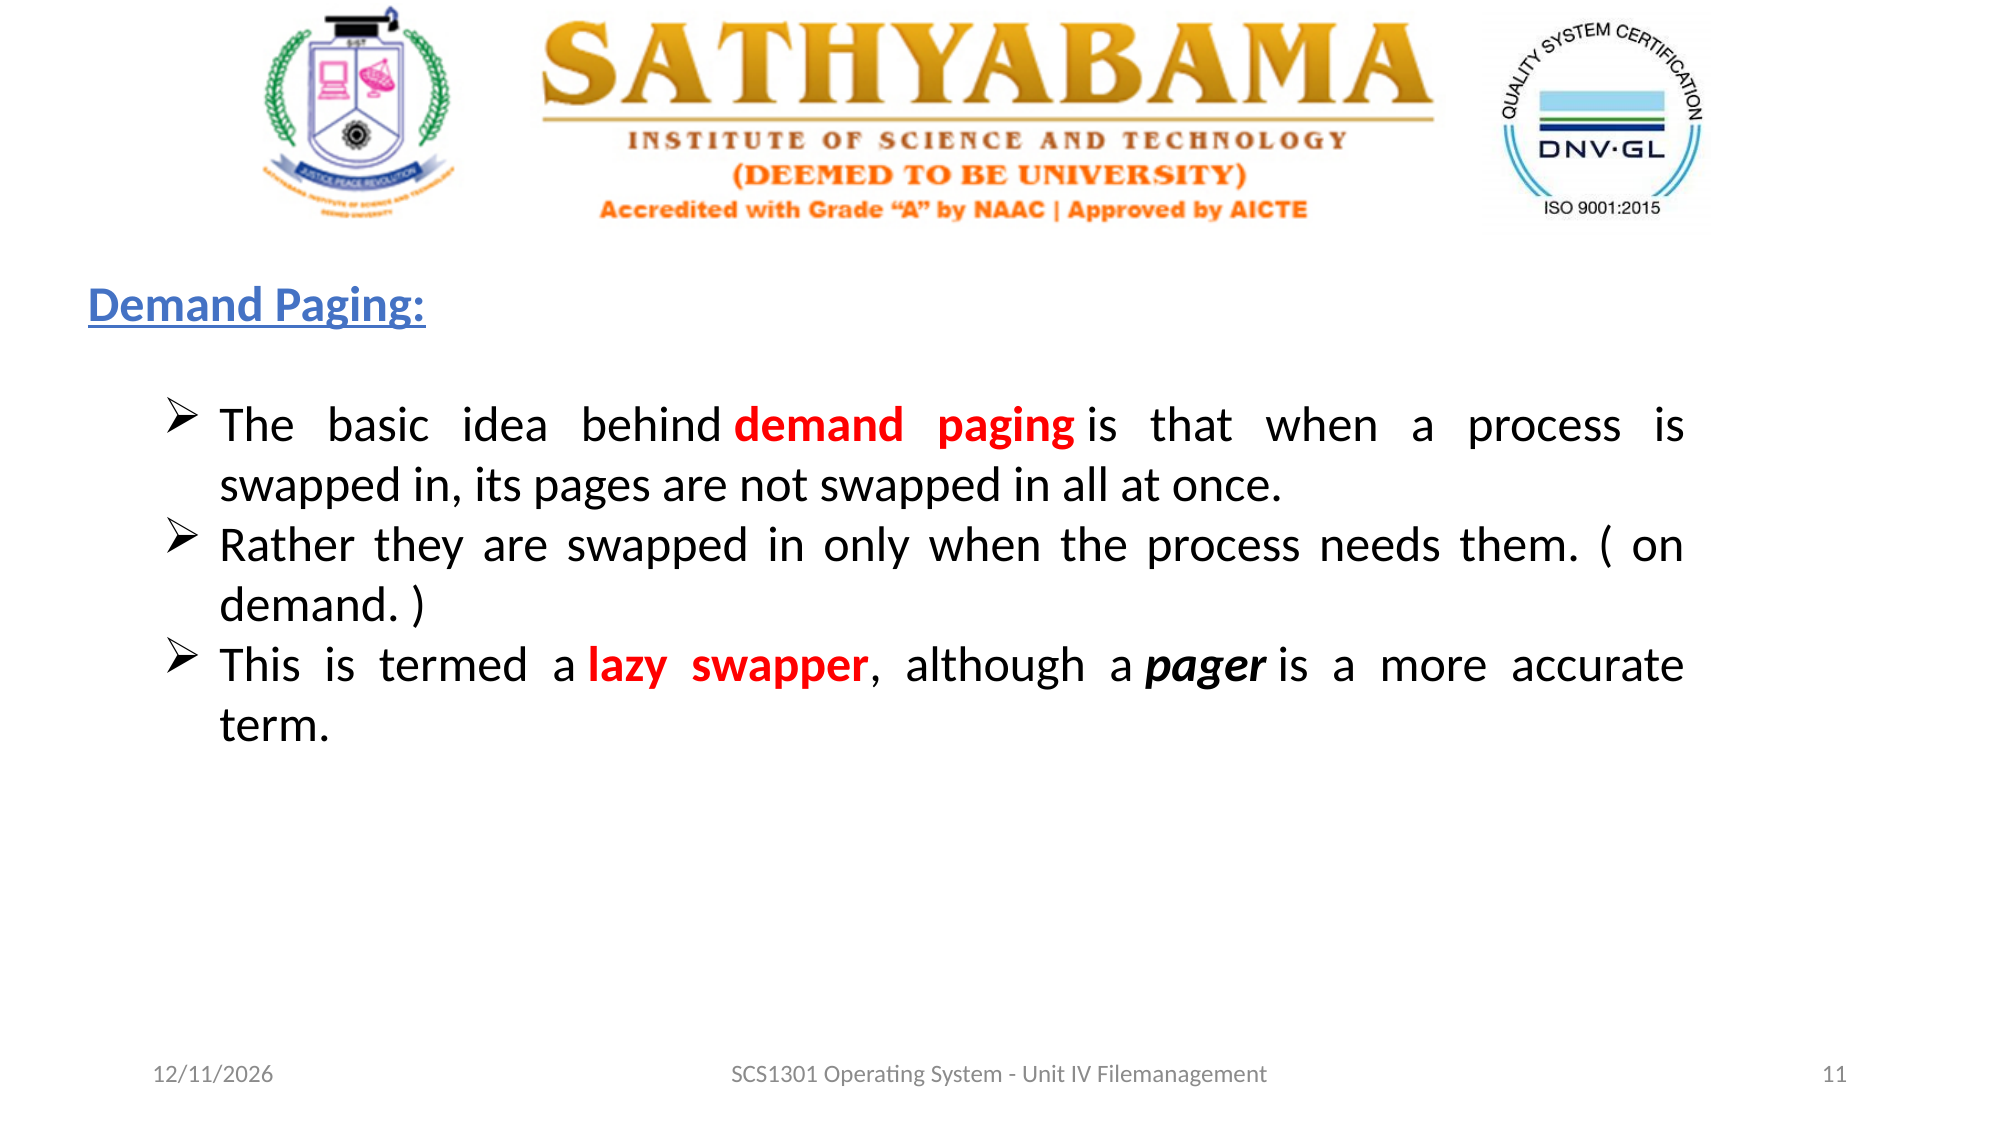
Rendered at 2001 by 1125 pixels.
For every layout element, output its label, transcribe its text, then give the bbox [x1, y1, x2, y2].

slide_number 11 [1412, 1042, 1863, 1103]
picture [529, 0, 1446, 230]
text_box Demand Paging: The basic idea behind demand paging is that when a process is swapped in, its pages are not swapped in all at once. Rather they are swapped in only when the process needs them. ( on demand. ) This is termed a lazy swapper, although a pager is a more accurate term. [73, 264, 1700, 760]
picture [248, 3, 469, 227]
footer SCS1301 Operating System - Unit IV Filemanagement [662, 1042, 1338, 1103]
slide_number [137, 1042, 588, 1103]
picture [1482, 8, 1711, 238]
